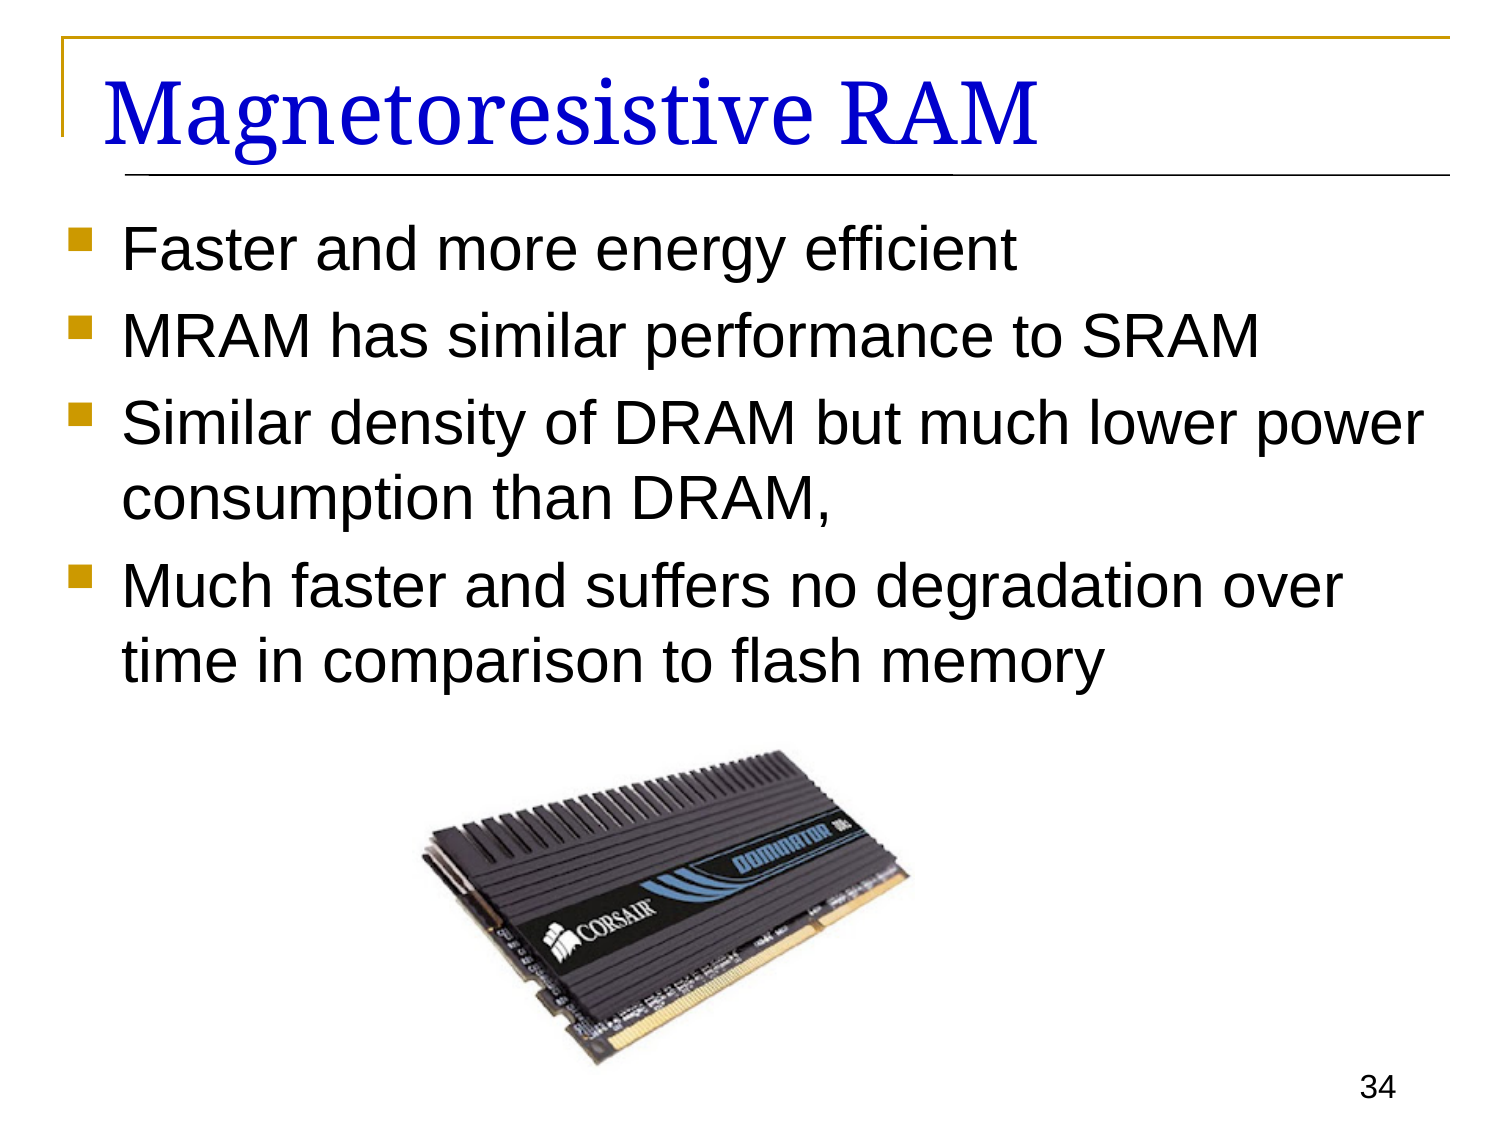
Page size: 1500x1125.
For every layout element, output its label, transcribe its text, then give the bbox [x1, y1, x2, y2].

picture [412, 737, 915, 1076]
title Magnetoresistive RAM [87, 49, 1451, 188]
list Faster and more energy efficient MRAM has similar performance to SRAM Similar density of DRAM but much lower power consumption than DRAM, Much faster and suffers no degradation over time in comparison to flash memory [49, 199, 1451, 738]
text_box 34 [1312, 1038, 1412, 1113]
